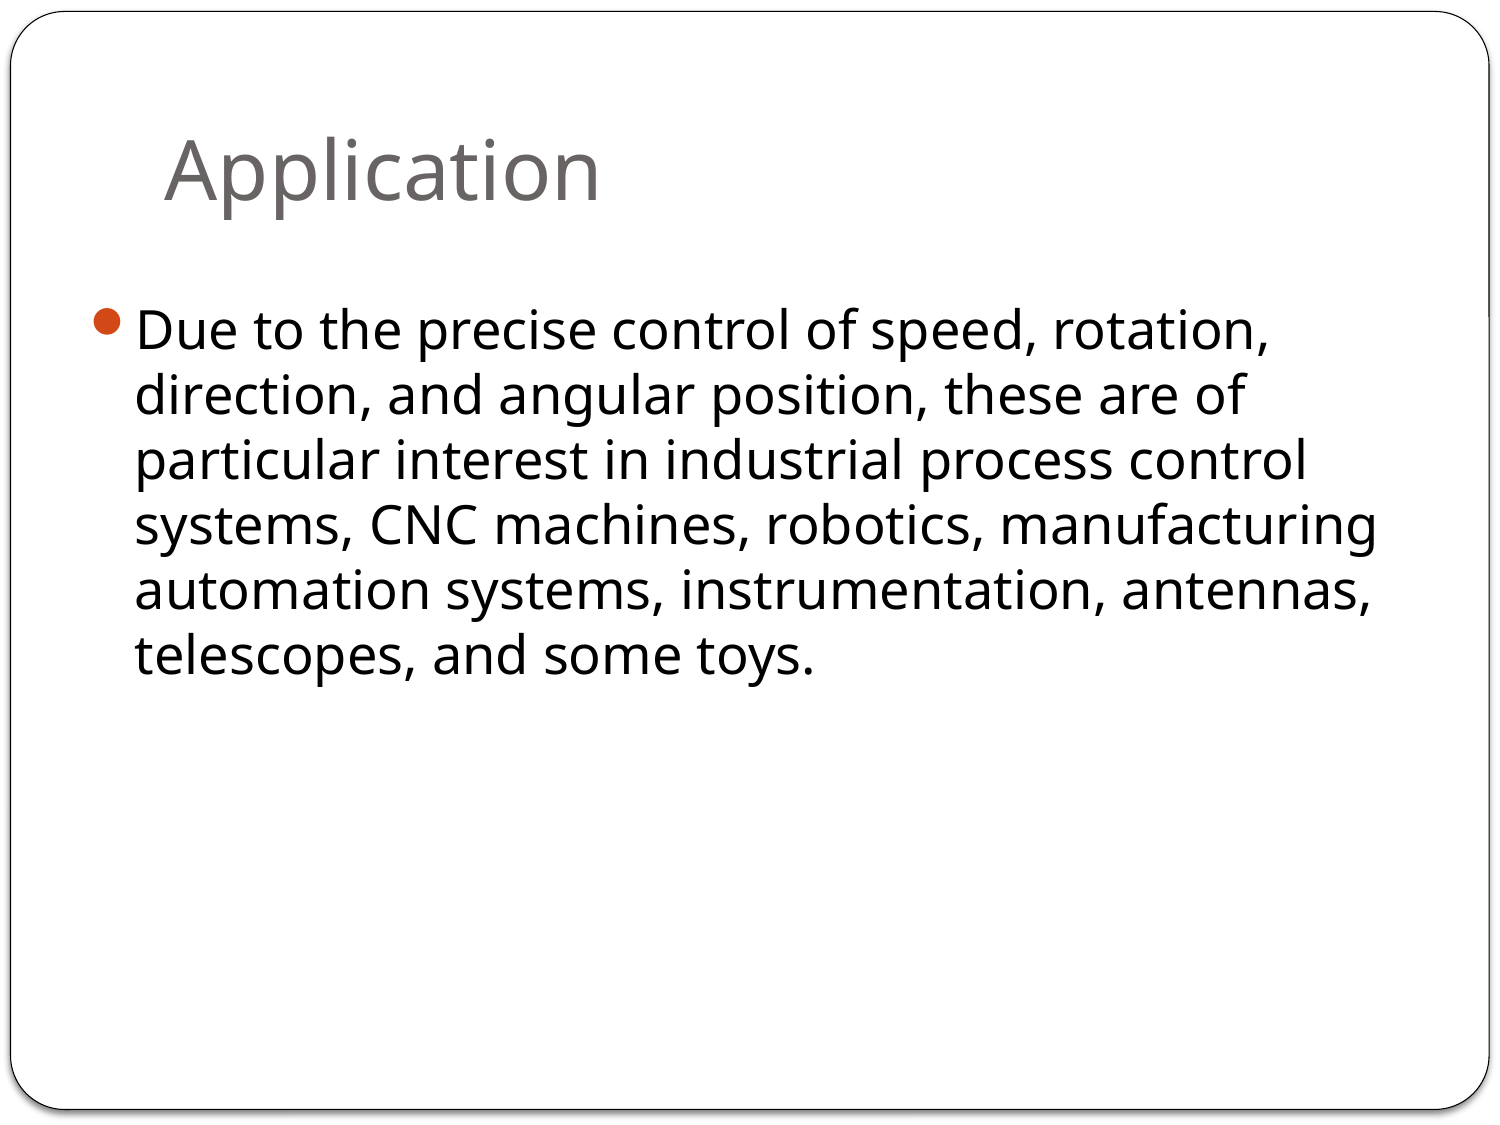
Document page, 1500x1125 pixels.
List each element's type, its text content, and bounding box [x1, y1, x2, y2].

list Due to the precise control of speed, rotation, direction, and angular position, these are of particular interest in industrial process control systems, CNC machines, robotics, manufacturing automation systems, instrumentation, antennas, telescopes, and some toys. [75, 287, 1425, 1038]
title Application [150, 45, 1425, 233]
